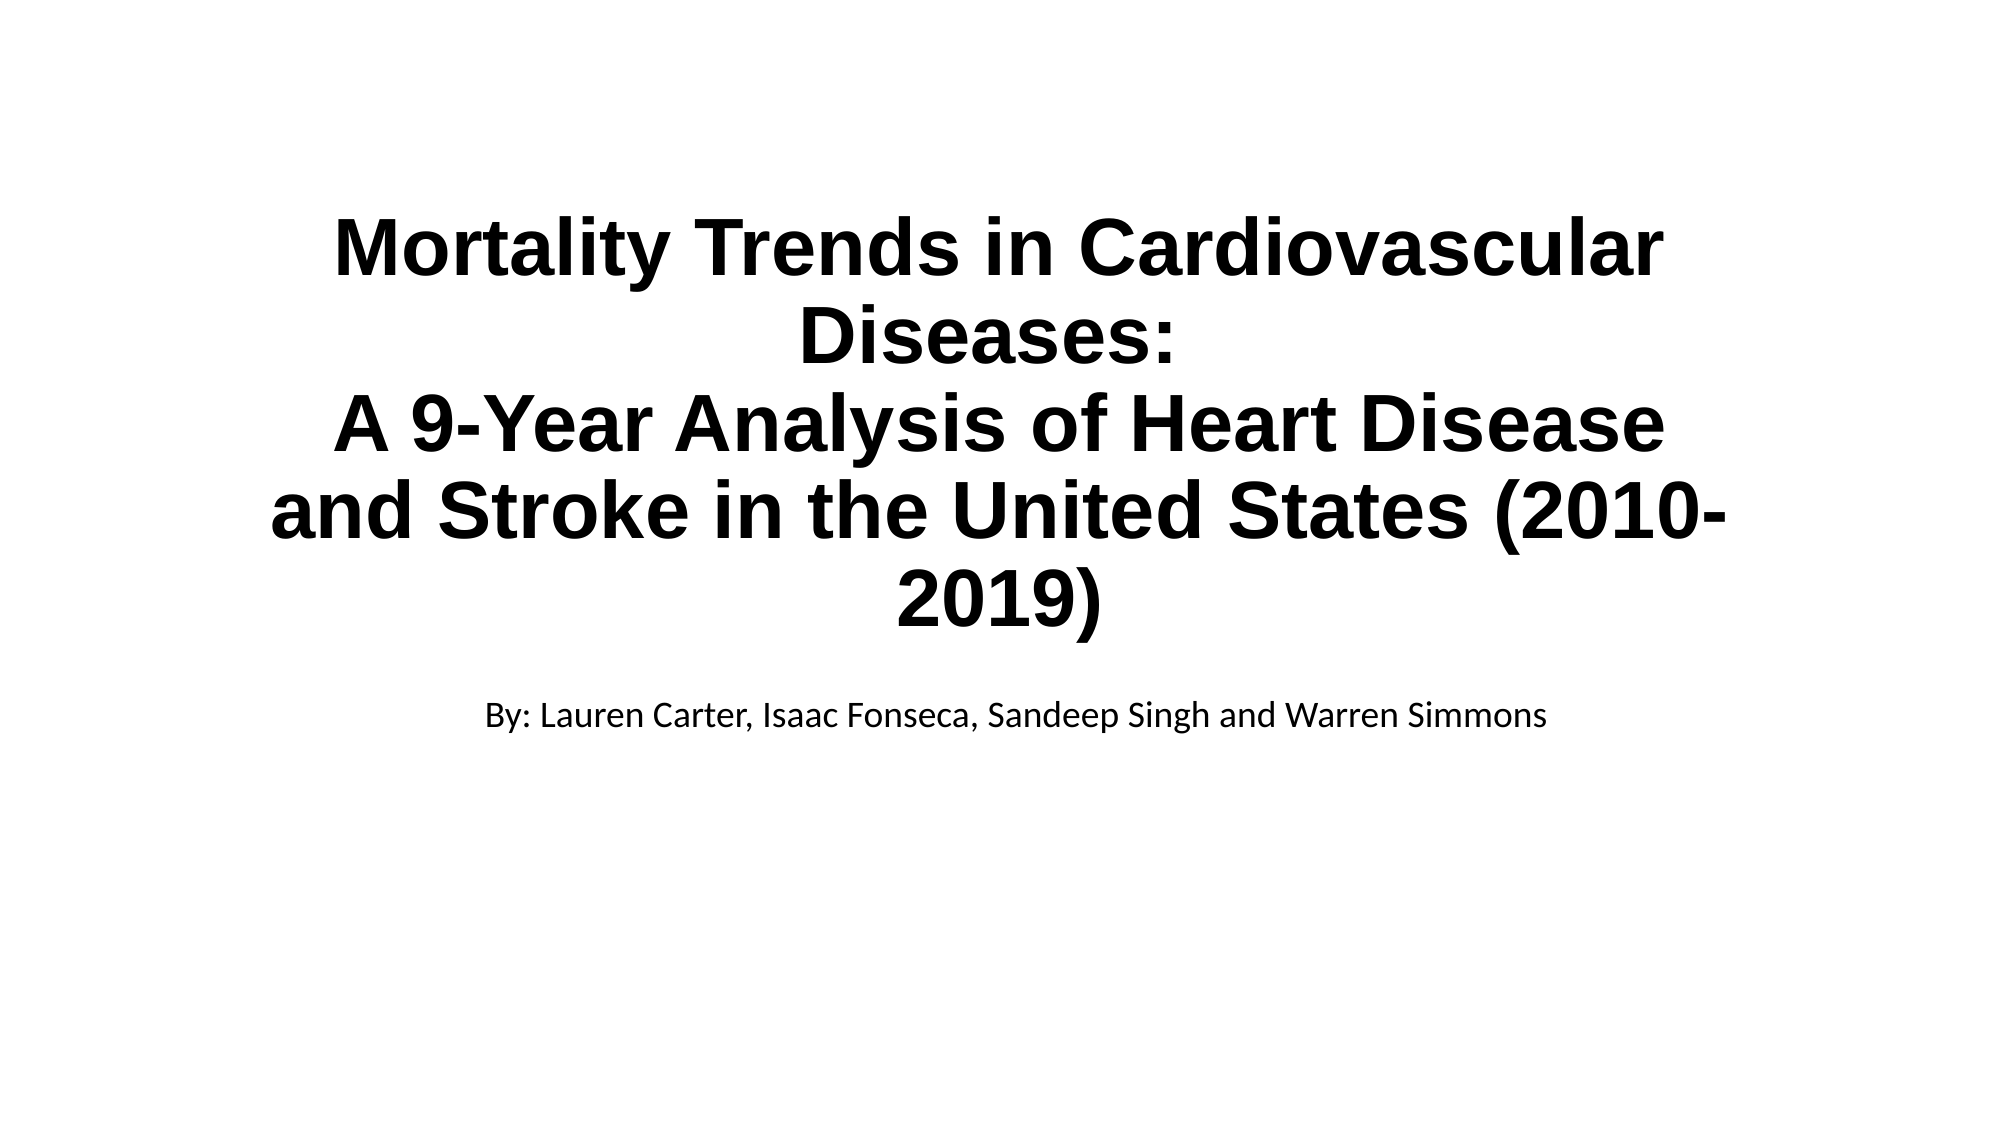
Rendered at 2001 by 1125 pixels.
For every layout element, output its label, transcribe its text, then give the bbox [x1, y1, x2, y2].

text_box By: Lauren Carter, Isaac Fonseca, Sandeep Singh and Warren Simmons [376, 675, 1658, 921]
text_box Mortality Trends in Cardiovascular Diseases: A 9-Year Analysis of Heart Disease and Stroke in the United States (2010-2019) [250, 260, 1750, 652]
